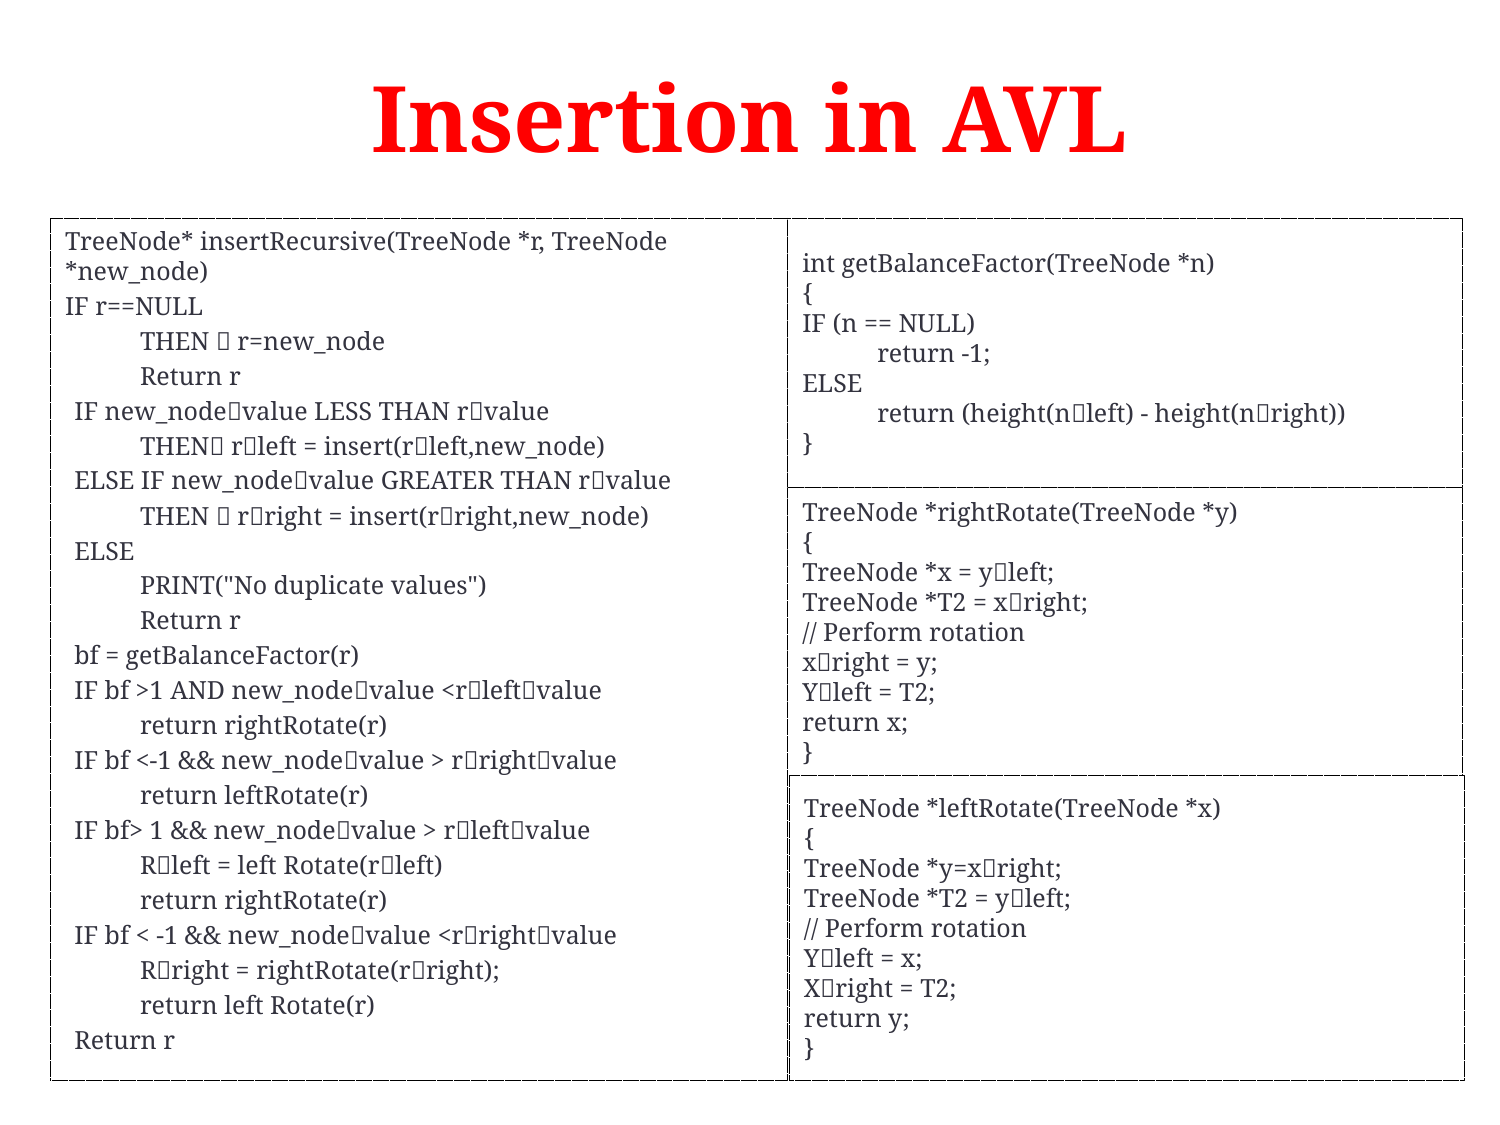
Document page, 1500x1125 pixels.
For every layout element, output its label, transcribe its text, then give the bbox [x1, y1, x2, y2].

text_box TreeNode *leftRotate(TreeNode *x) { TreeNode *y=xright; TreeNode *T2 = yleft; // Perform rotation Yleft = x; Xright = T2; return y; } [787, 773, 1466, 1082]
text_box int getBalanceFactor(TreeNode *n) { IF (n == NULL) return -1; ELSE return (height(nleft) - height(nright)) } [785, 216, 1464, 488]
text_box TreeNode *rightRotate(TreeNode *y) { TreeNode *x = yleft; TreeNode *T2 = xright; // Perform rotation xright = y; Yleft = T2; return x; } [785, 485, 1464, 777]
title Insertion in AVL [75, 45, 1425, 188]
list TreeNode* insertRecursive(TreeNode *r, TreeNode *new_node) IF r==NULL THEN  r=new_node Return r IF new_nodevalue LESS THAN rvalue THEN rleft = insert(rleft,new_node) ELSE IF new_nodevalue GREATER THAN rvalue THEN  rright = insert(rright,new_node) ELSE PRINT("No duplicate values") Return r bf = getBalanceFactor(r) IF bf >1 AND new_nodevalue <rleftvalue return rightRotate(r) IF bf <-1 && new_nodevalue > rrightvalue return leftRotate(r) IF bf> 1 && new_nodevalue > rleftvalue Rleft = left Rotate(rleft) return rightRotate(r) IF bf < -1 && new_nodevalue <rrightvalue Rright = rightRotate(rright); return left Rotate(r) Return r [50, 217, 788, 1081]
